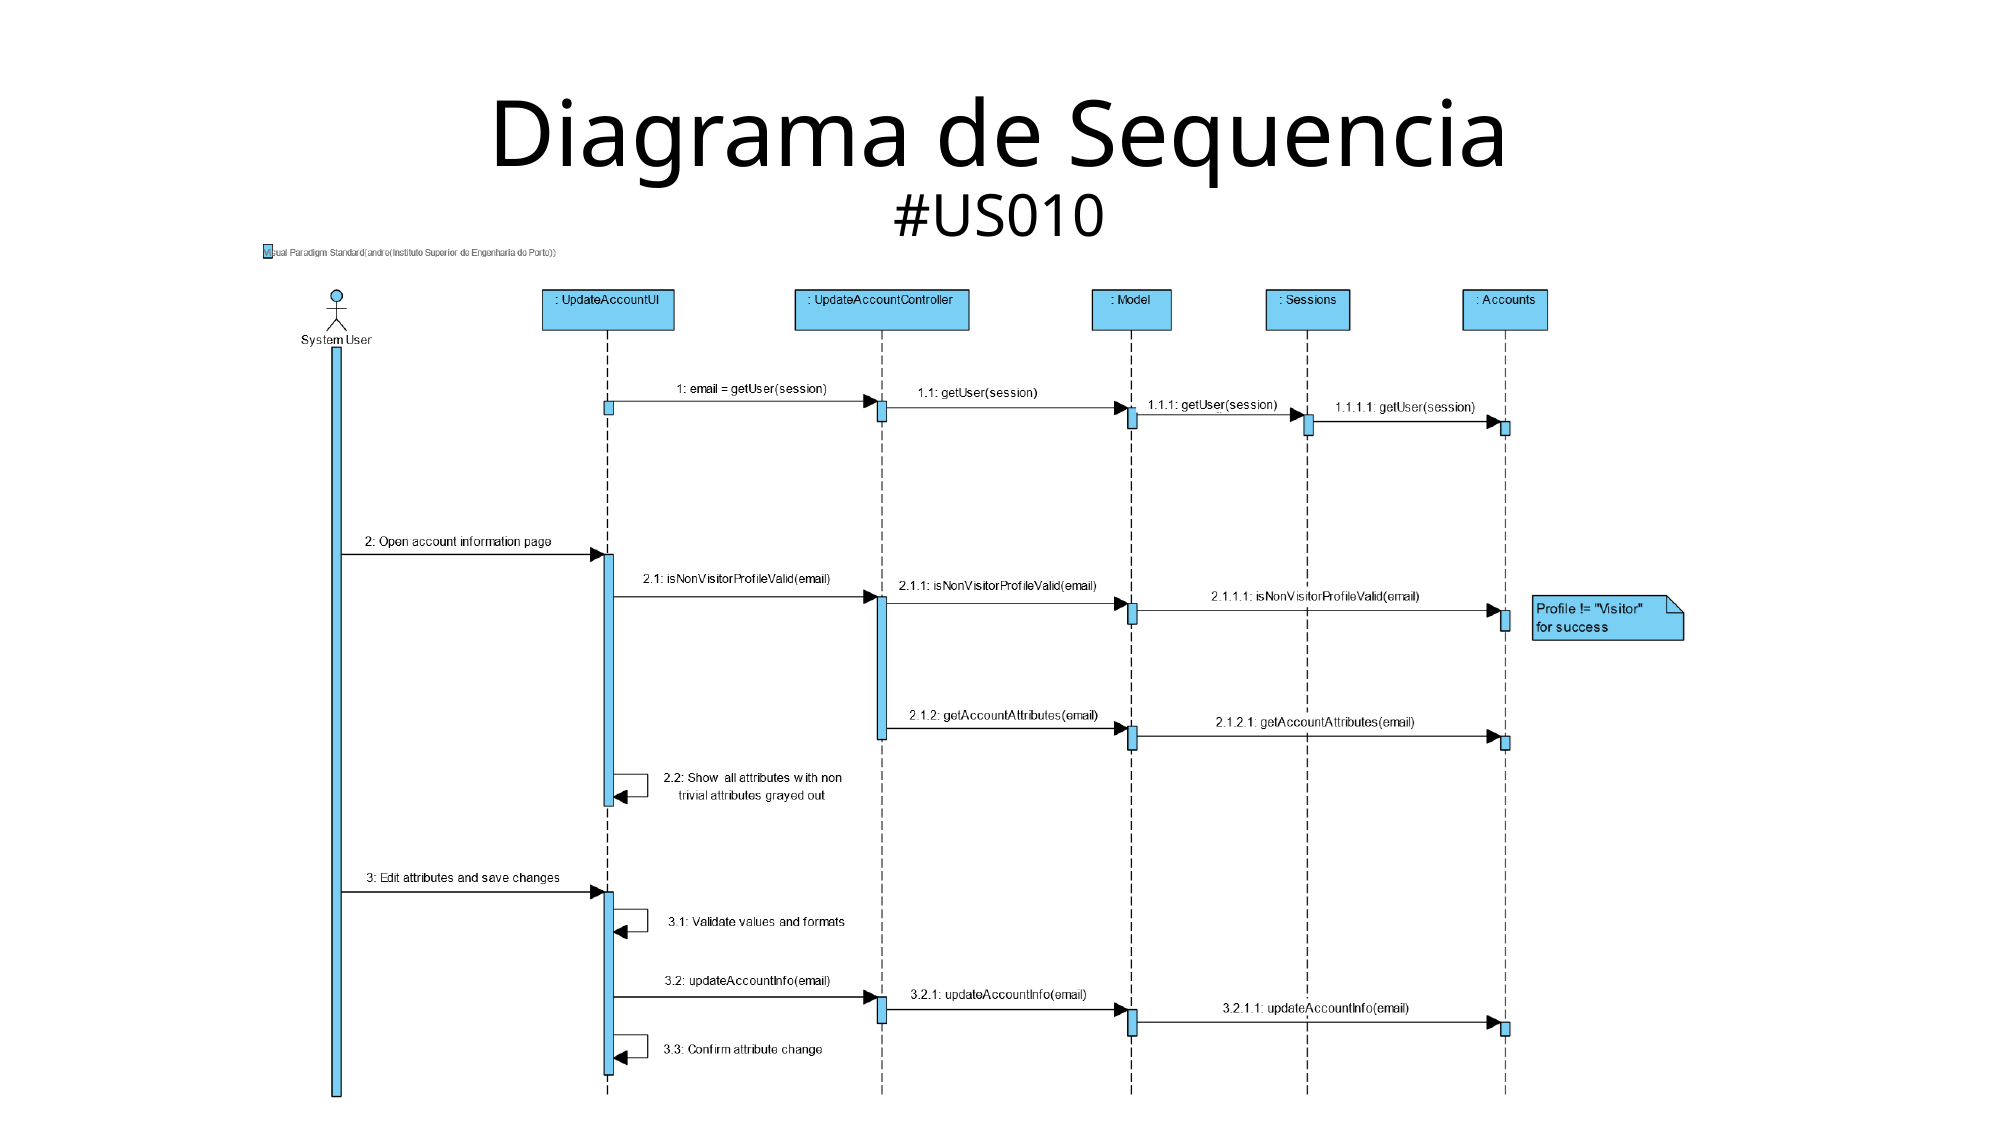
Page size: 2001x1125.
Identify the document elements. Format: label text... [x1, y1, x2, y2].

picture [263, 244, 1689, 1102]
title Diagrama de Sequencia #US010 [137, 59, 1863, 278]
